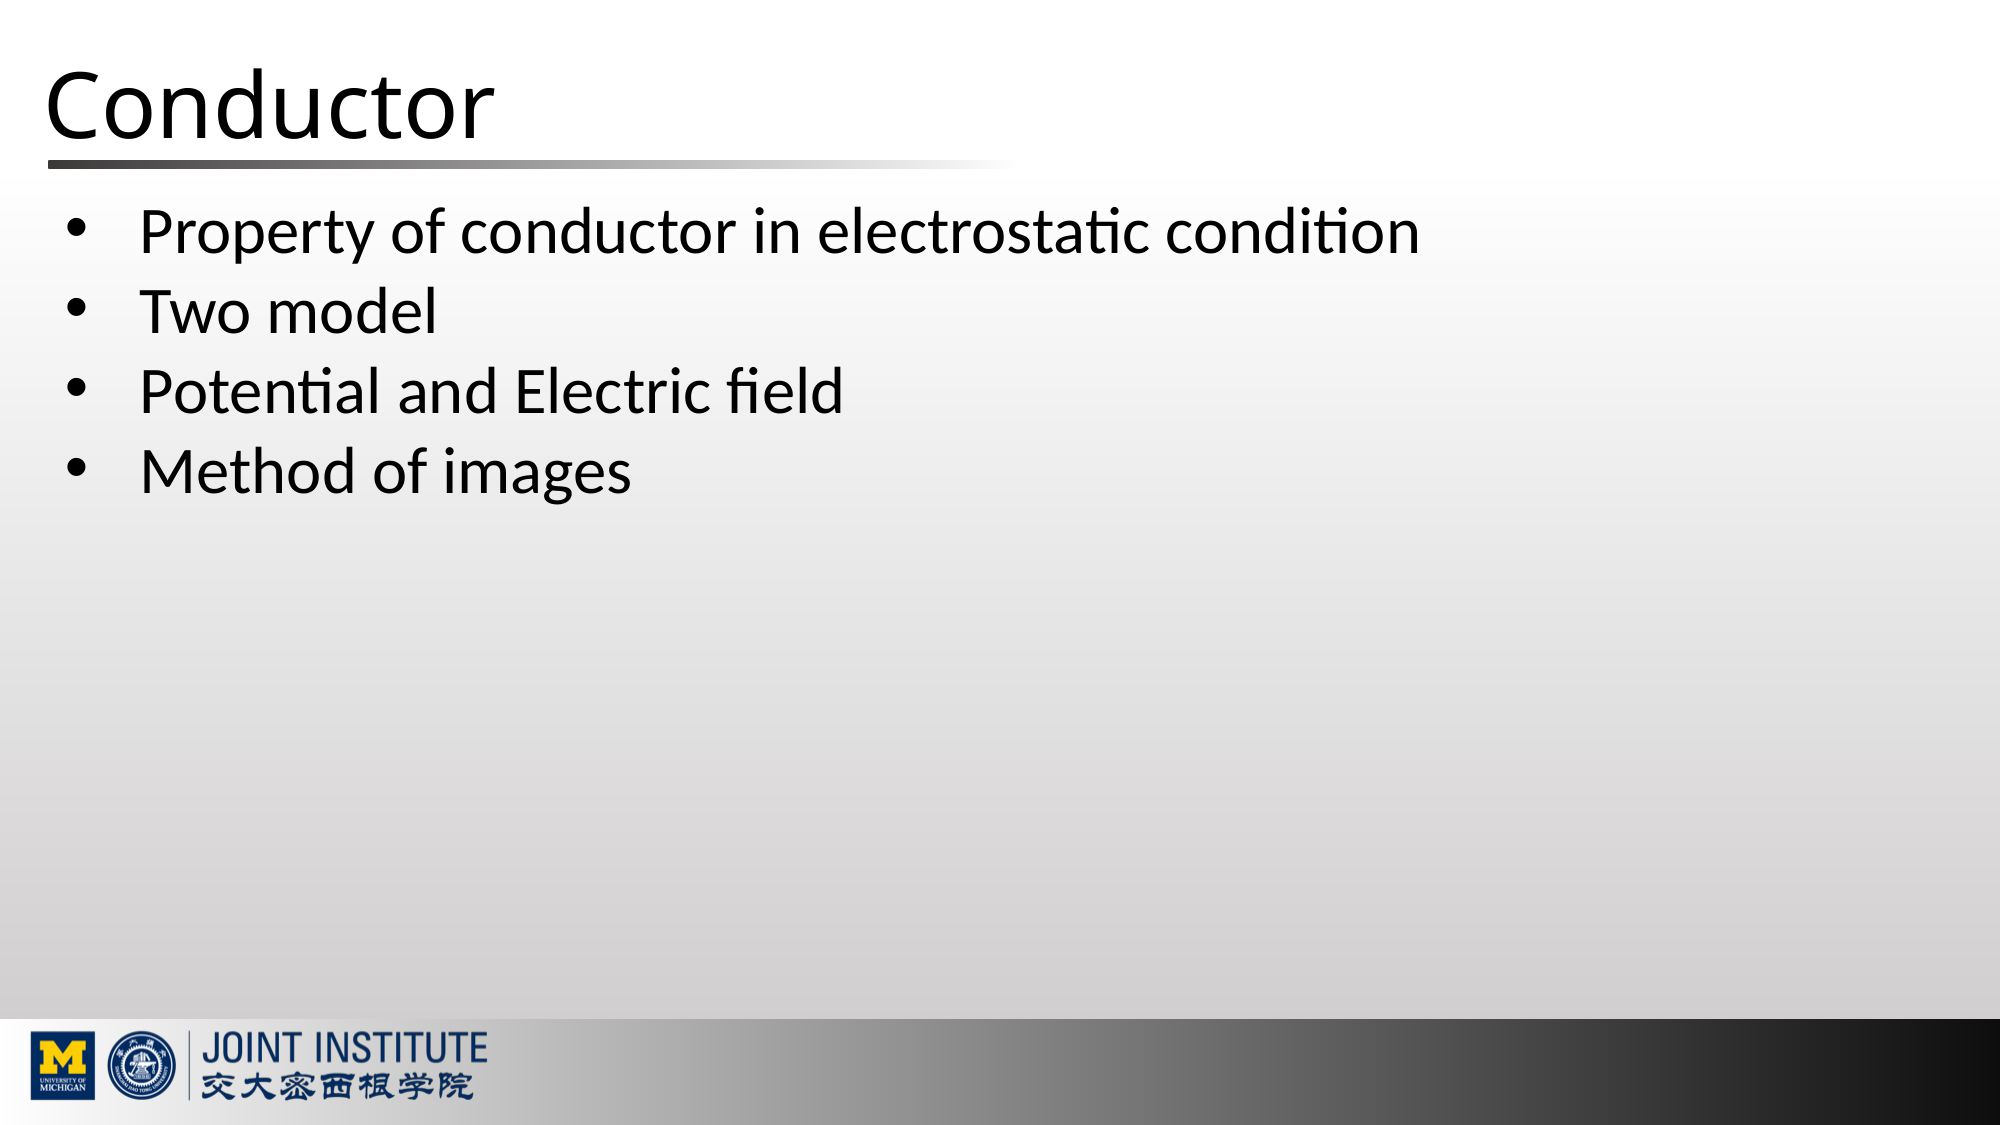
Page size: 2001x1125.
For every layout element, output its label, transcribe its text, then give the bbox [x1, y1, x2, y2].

title Conductor [28, 0, 1754, 168]
text_box [0, 168, 2000, 1020]
text_box [0, 1020, 2000, 1125]
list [0, 990, 522, 1106]
text_box Property of conductor in electrostatic condition Two model Potential and Electric field Method of images [49, 179, 2000, 514]
text_box [47, 160, 1020, 170]
